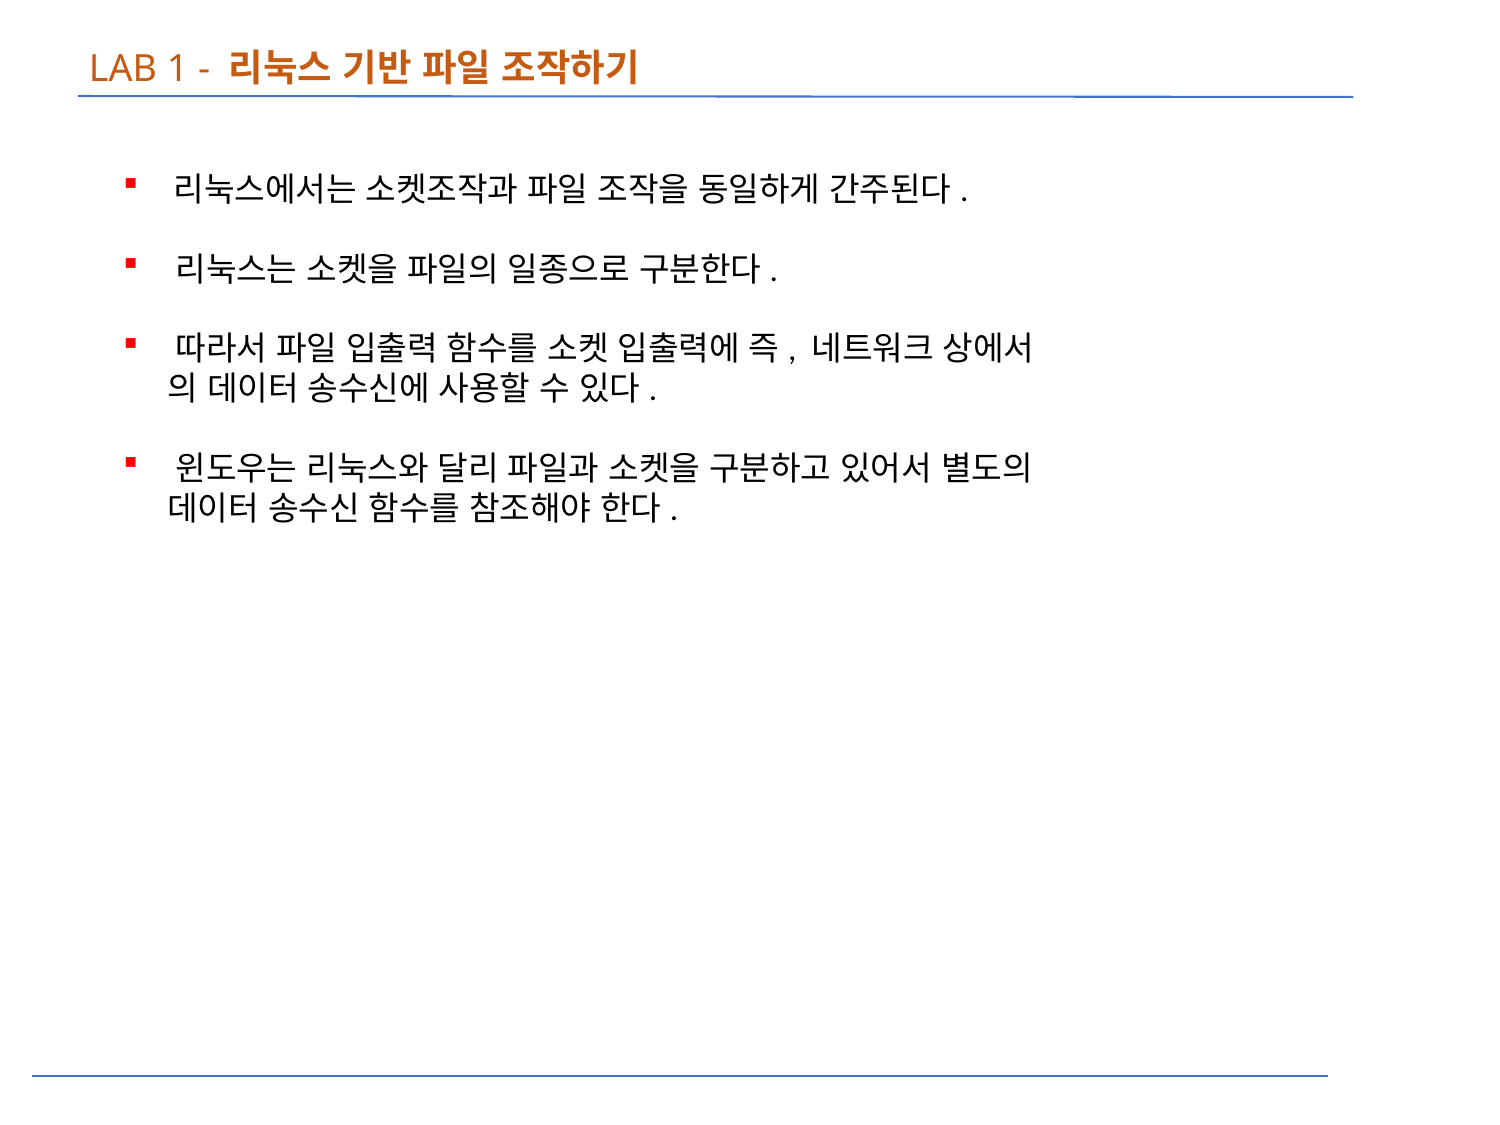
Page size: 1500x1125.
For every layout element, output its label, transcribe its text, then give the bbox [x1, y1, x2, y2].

text_box LAB 1 - 리눅스 기반 파일 조작하기 [73, 35, 1370, 97]
text_box 리눅스에서는 소켓조작과 파일 조작을 동일하게 간주된다. 리눅스는 소켓을 파일의 일종으로 구분한다. 따라서 파일 입출력 함수를 소켓 입출력에 즉, 네트워크 상에서 의 데이터 송수신에 사용할 수 있다. 윈도우는 리눅스와 달리 파일과 소켓을 구분하고 있어서 별도의 데이터 송수신 함수를 참조해야 한다. [108, 160, 1050, 535]
